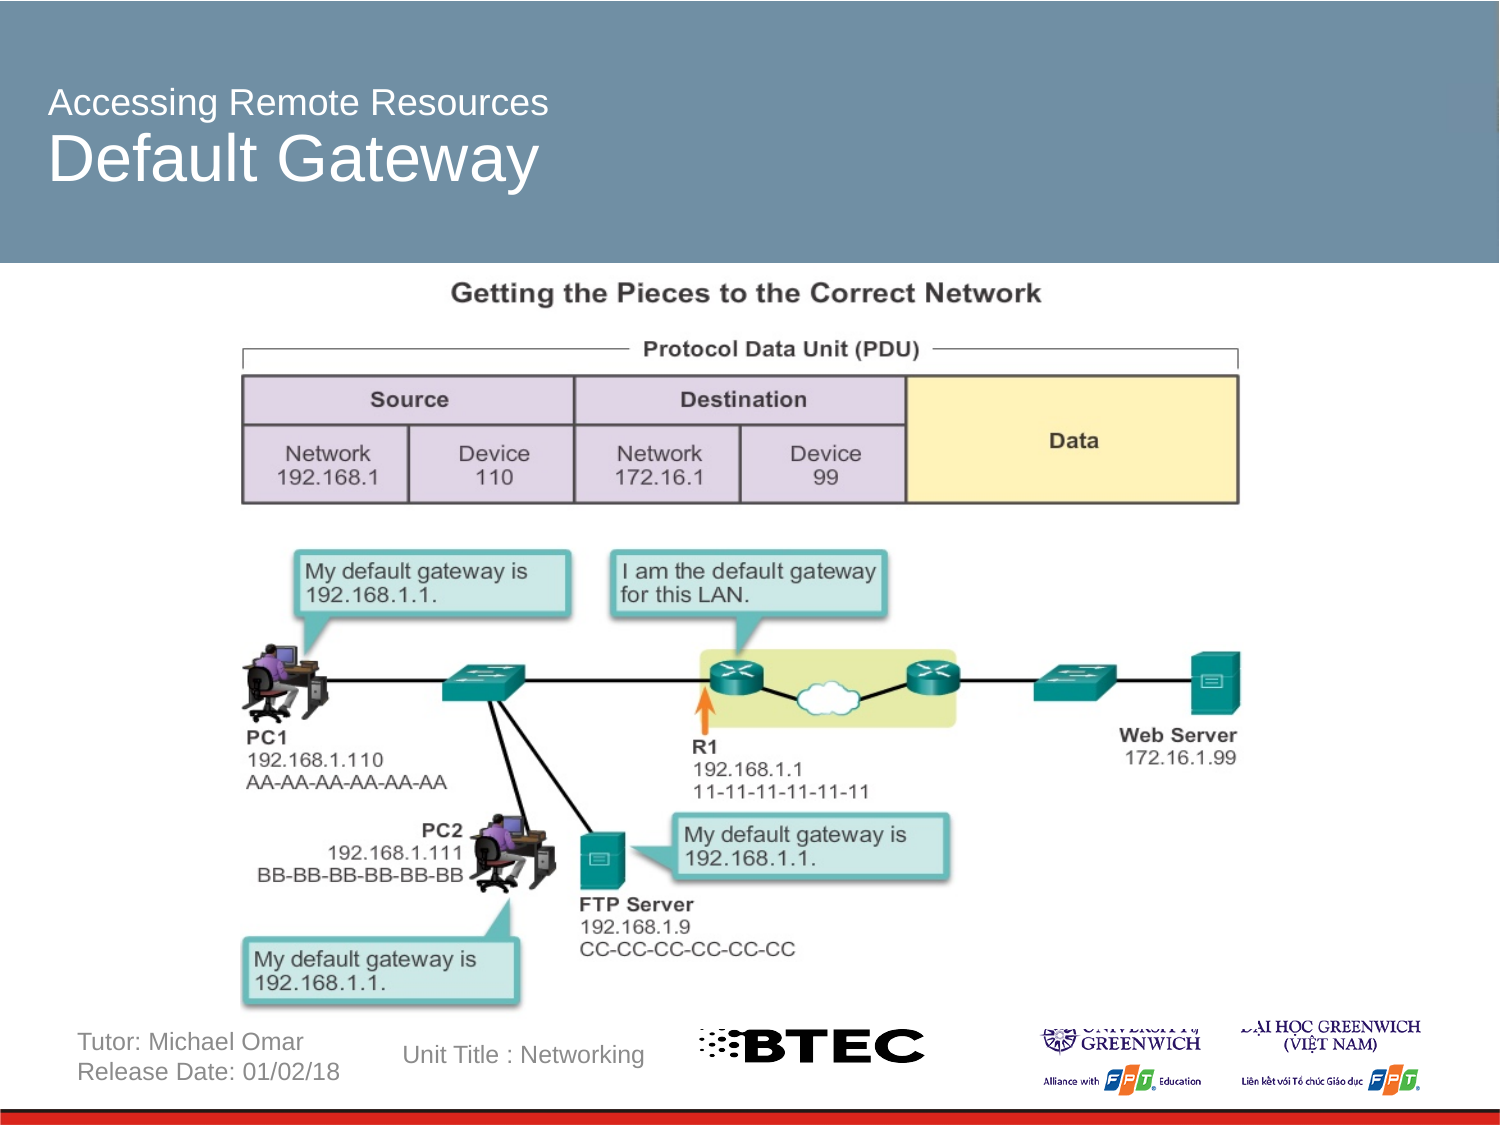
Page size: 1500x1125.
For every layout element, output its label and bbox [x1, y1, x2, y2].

picture [239, 266, 1425, 1102]
picture [0, 1109, 1500, 1125]
picture [0, 0, 1500, 263]
